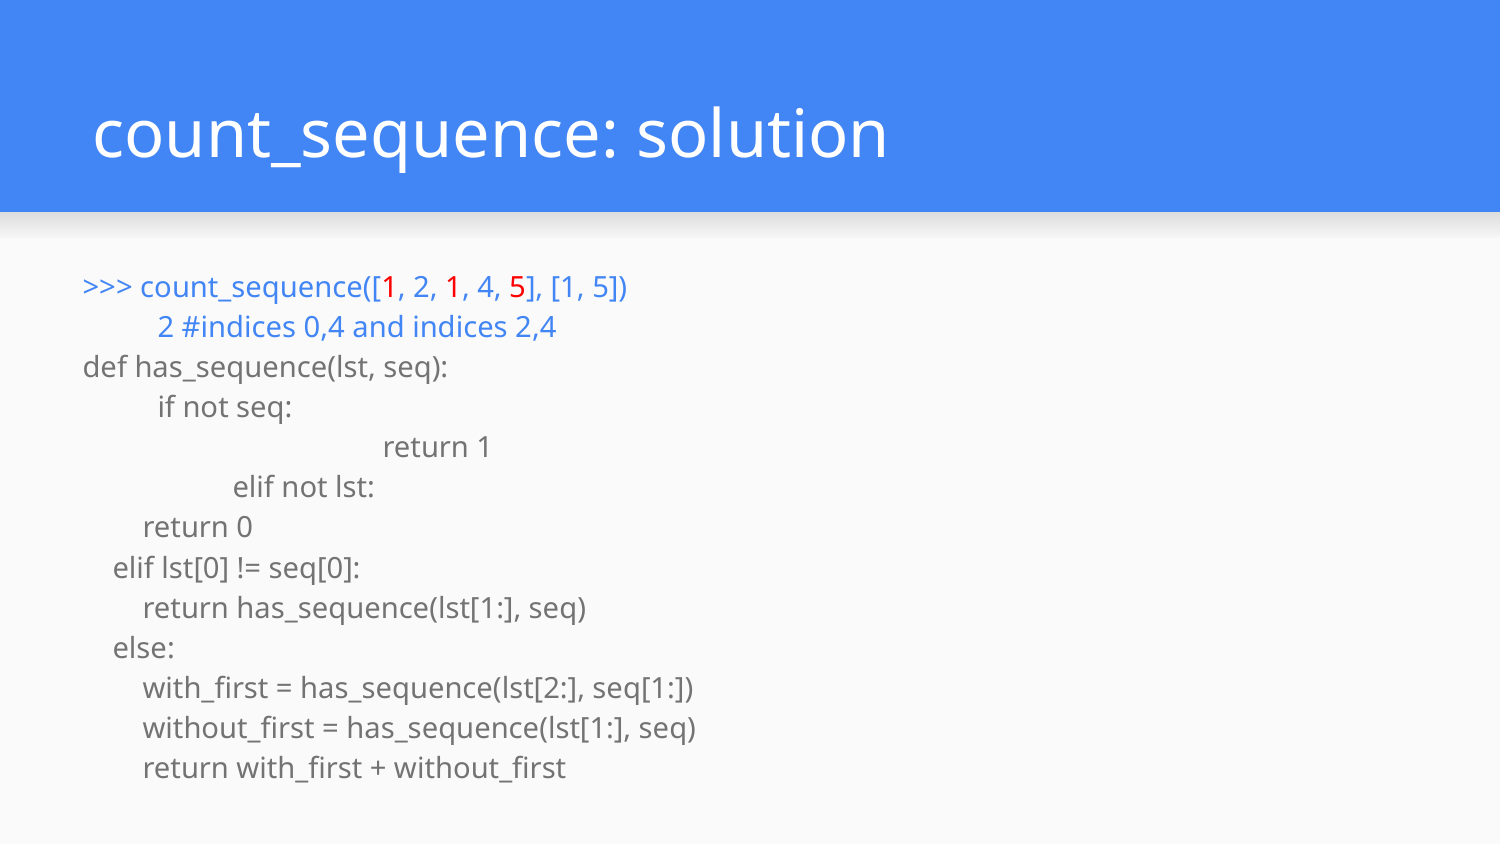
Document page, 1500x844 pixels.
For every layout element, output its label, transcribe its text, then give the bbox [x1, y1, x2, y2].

title count_sequence: solution [77, 59, 1427, 186]
list >>> count_sequence([1, 2, 1, 4, 5], [1, 5]) 2 #indices 0,4 and indices 2,4 def has_sequence(lst, seq): if not seq: return 1 elif not lst: return 0 elif lst[0] != seq[0]: return has_sequence(lst[1:], seq) else: with_first = has_sequence(lst[2:], seq[1:]) without_first = has_sequence(lst[1:], seq) return with_first + without_first [67, 247, 1437, 816]
